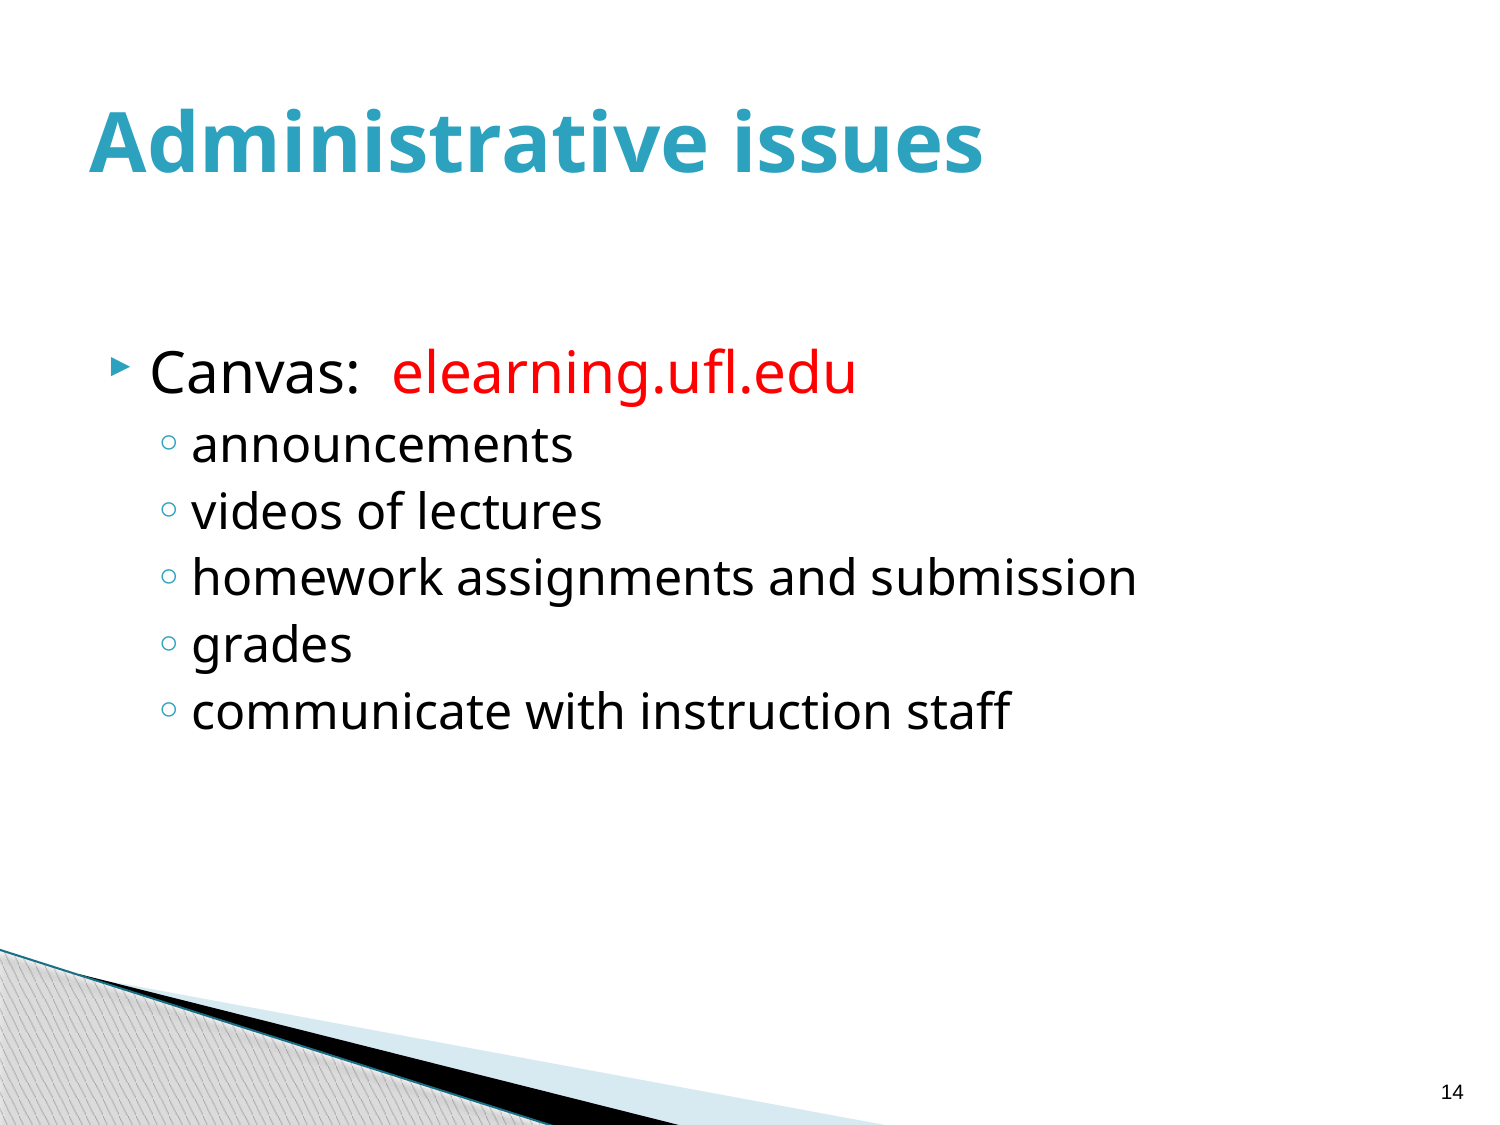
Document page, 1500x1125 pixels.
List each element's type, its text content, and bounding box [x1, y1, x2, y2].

list Canvas: elearning.ufl.edu announcements videos of lectures homework assignments and submission grades communicate with instruction staff [75, 249, 1425, 1125]
title Administrative issues [75, 45, 1425, 233]
slide_number 14 [1418, 1051, 1479, 1112]
